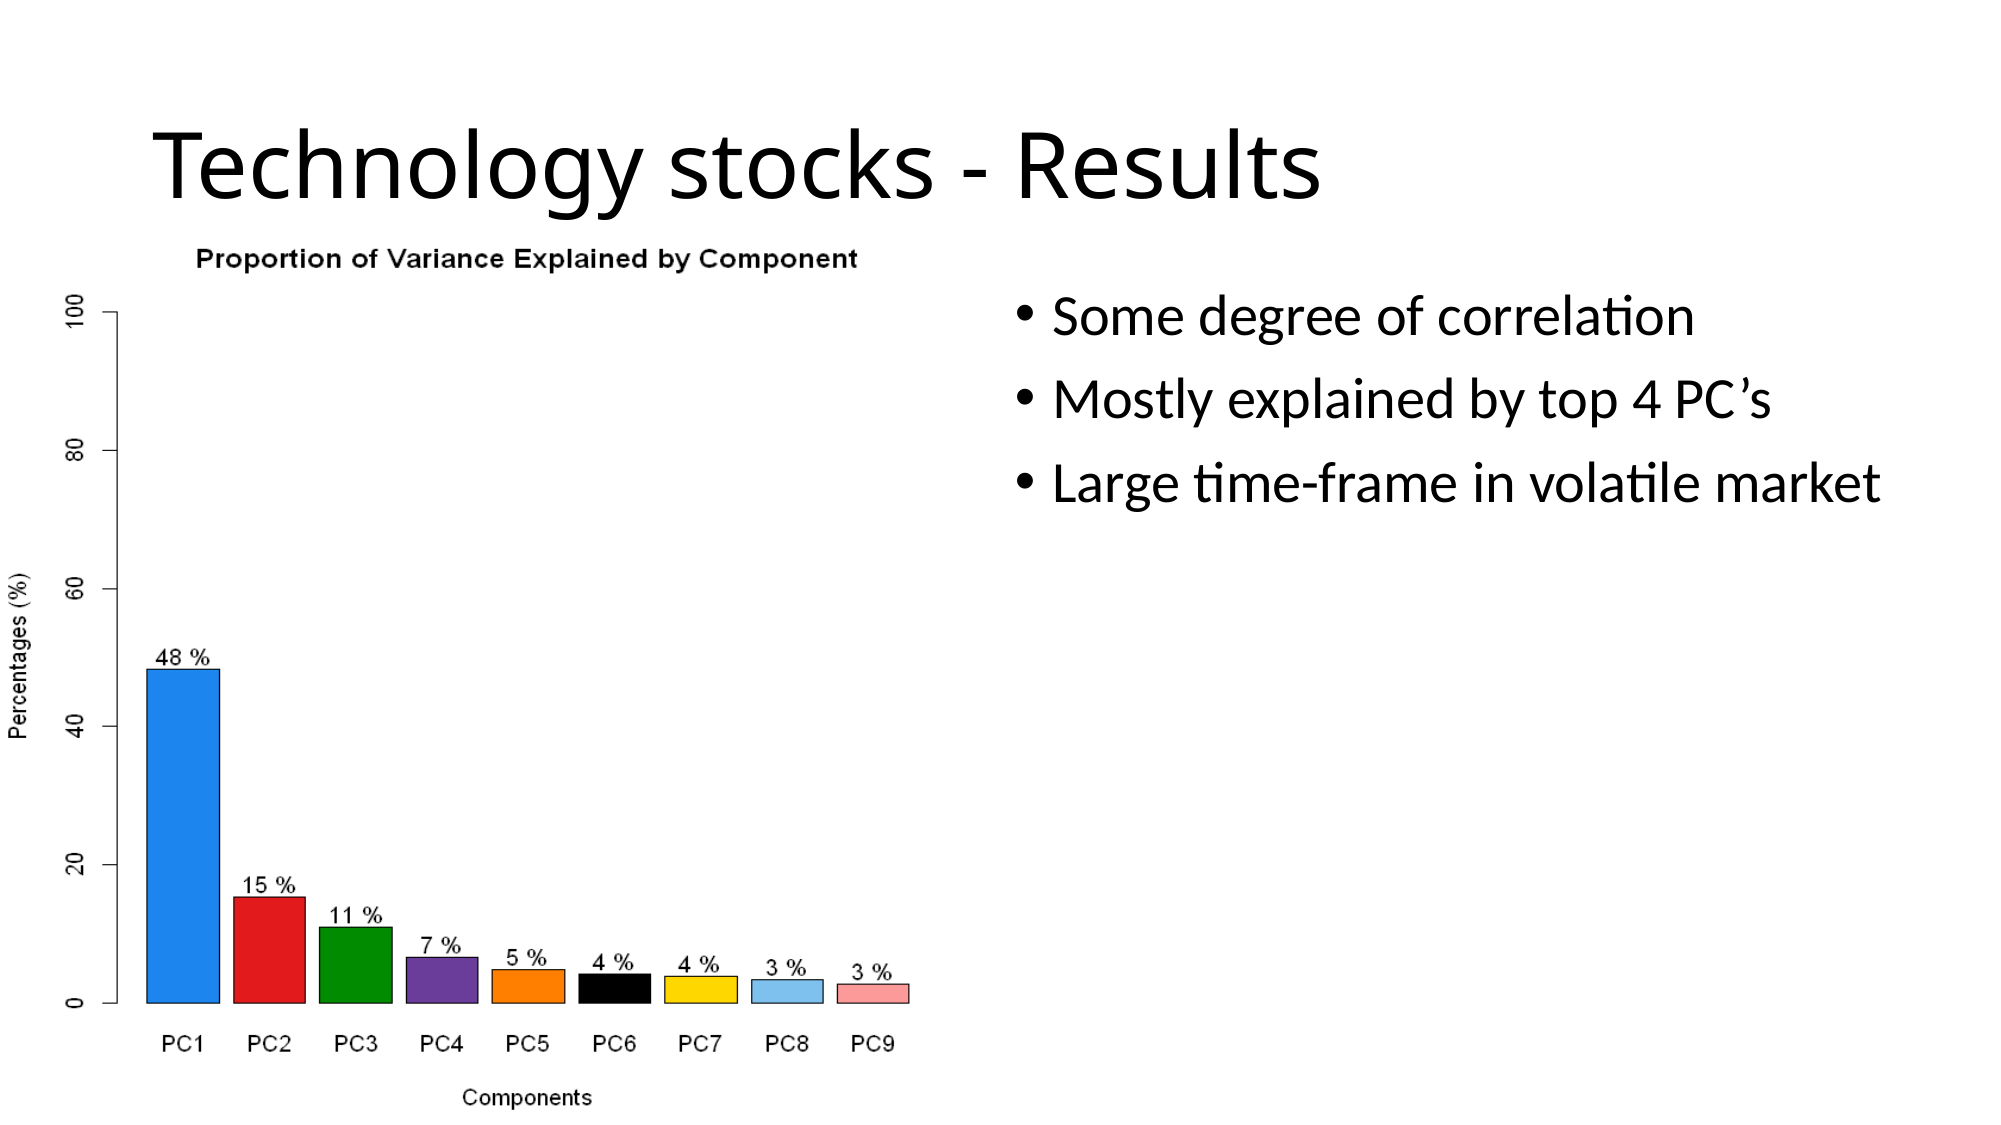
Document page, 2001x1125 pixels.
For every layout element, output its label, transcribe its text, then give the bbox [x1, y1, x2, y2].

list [0, 202, 1000, 1125]
text_box Some degree of correlation Mostly explained by top 4 PC’s Large time-frame in volatile market [1000, 277, 1965, 1014]
title Technology stocks - Results [137, 59, 1863, 277]
